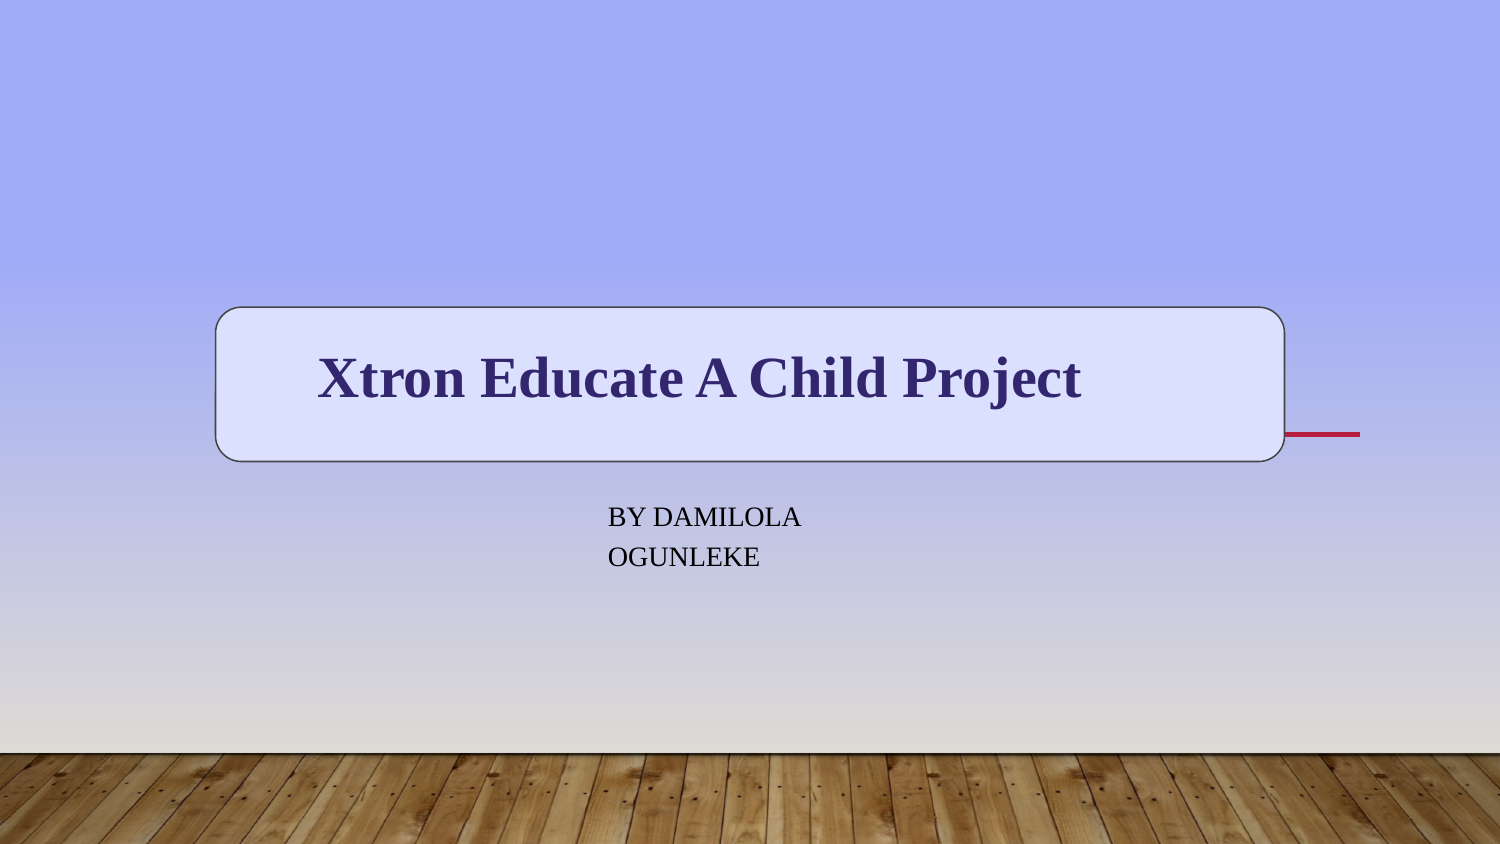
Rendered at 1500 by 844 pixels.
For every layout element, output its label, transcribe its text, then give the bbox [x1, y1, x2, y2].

text_box Xtron Educate A Child Project [302, 323, 1130, 424]
picture [959, 753, 1500, 844]
picture [0, 753, 592, 844]
subtitle By Damilola Ogunleke [592, 476, 959, 844]
text_box [215, 307, 1285, 462]
